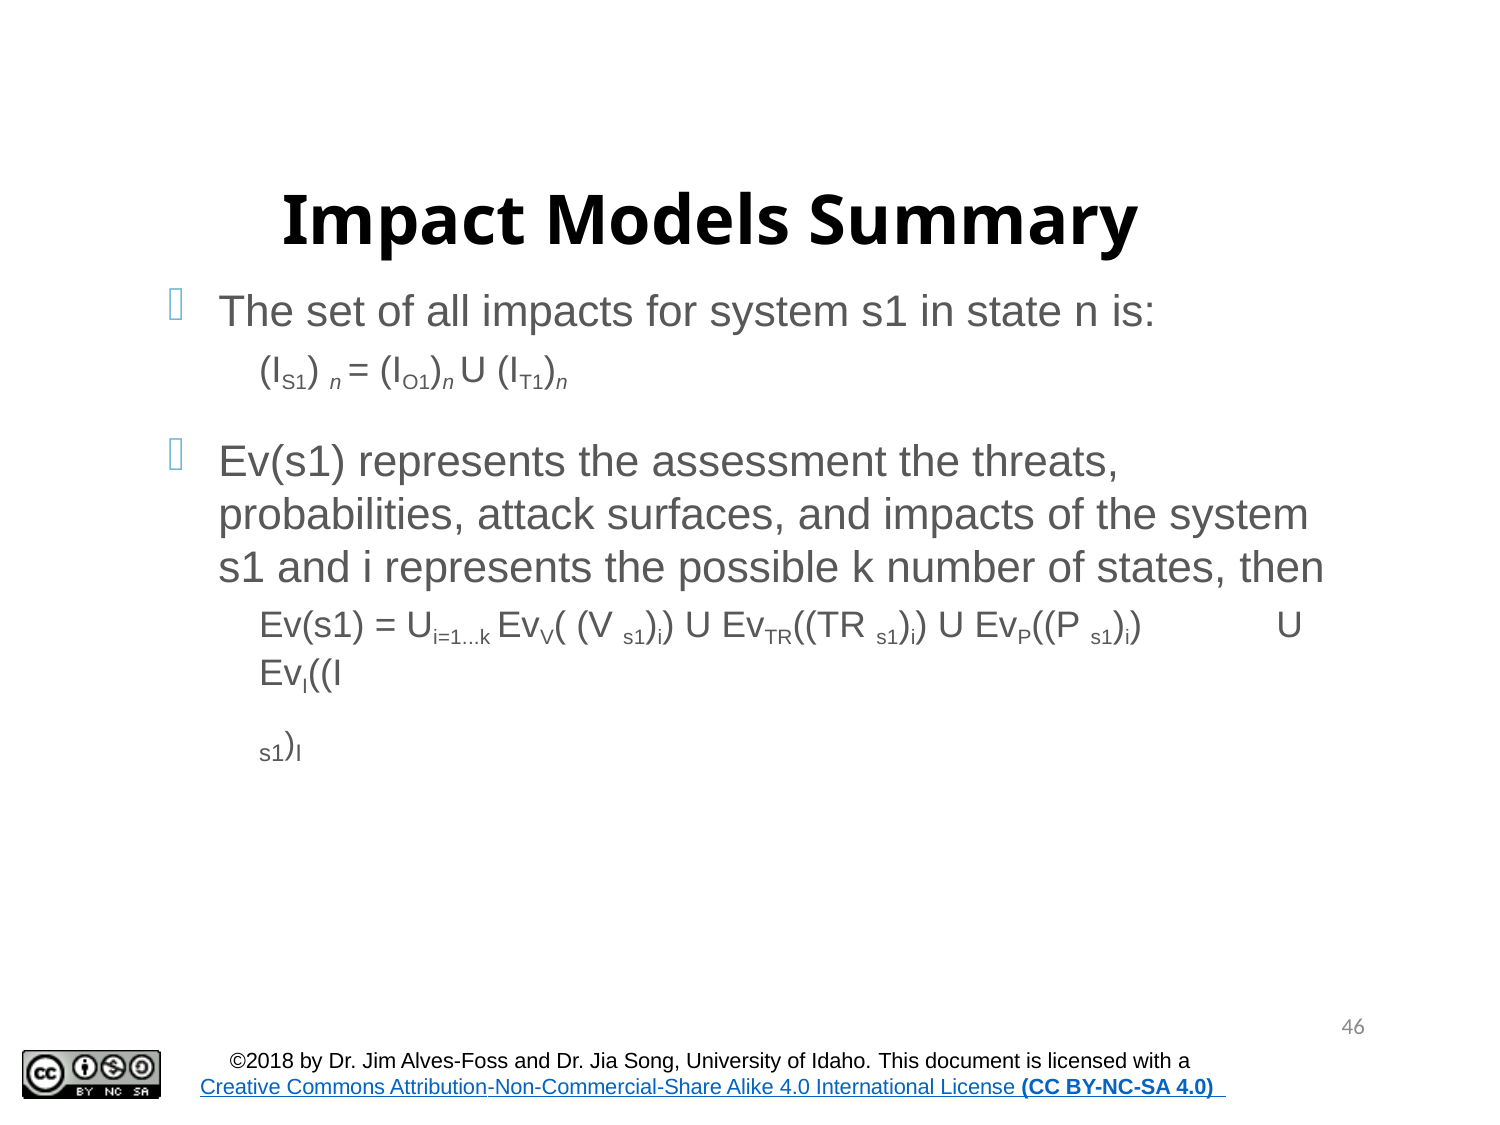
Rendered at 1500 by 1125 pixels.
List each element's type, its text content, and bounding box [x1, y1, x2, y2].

title Impact Models Summary [279, 120, 1220, 266]
picture [22, 1050, 161, 1099]
text_box The set of all impacts for system s1 in state n is: (IS1) n = (IO1)n U (IT1)n Ev(s1) represents the assessment the threats, probabilities, attack surfaces, and impacts of the system s1 and i represents the possible k number of states, then Ev(s1) = Ui=1...k EvV( (V s1)i) U EvTR((TR s1)i) U EvP((P s1)i) U EvI((I s1)I [165, 266, 1329, 773]
slide_number 46 [1284, 675, 1366, 1125]
